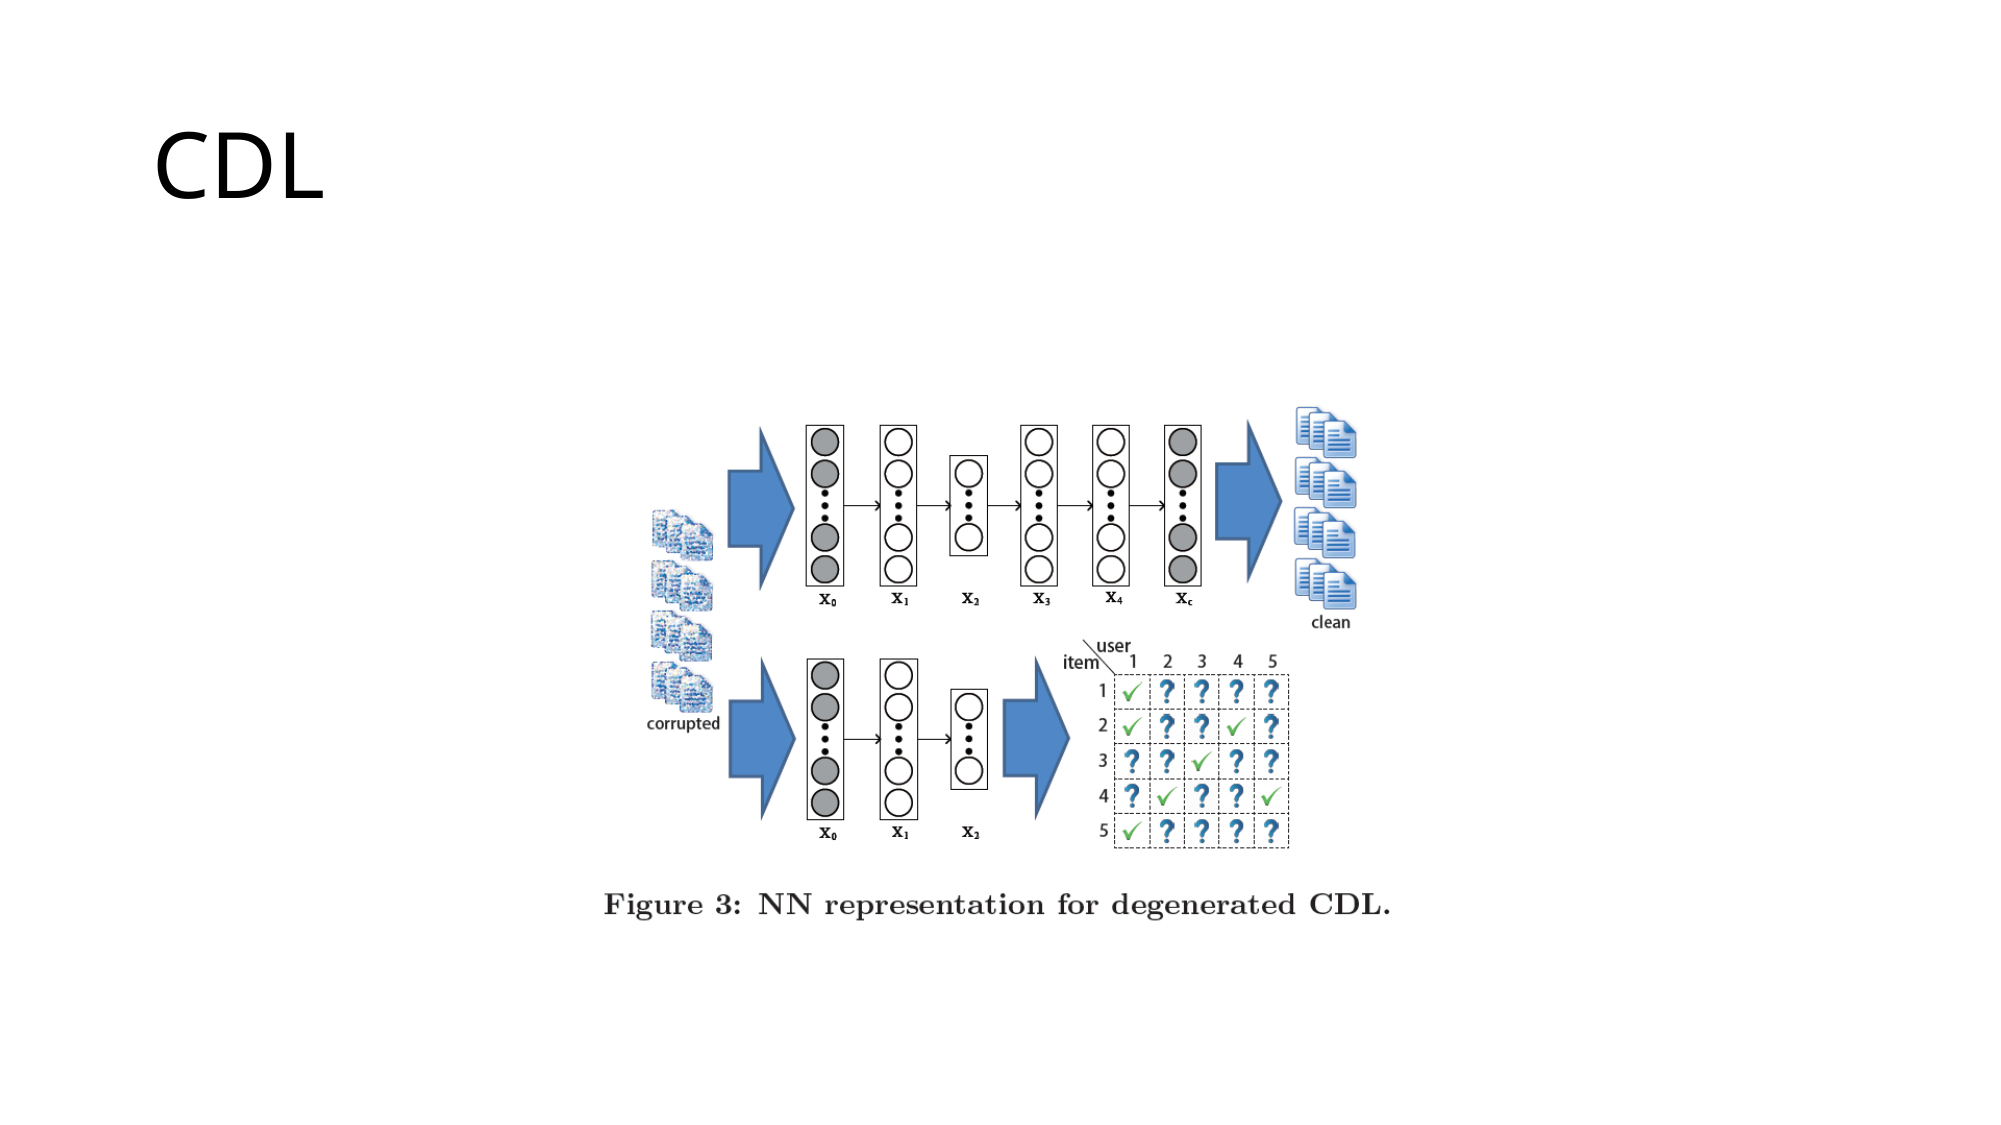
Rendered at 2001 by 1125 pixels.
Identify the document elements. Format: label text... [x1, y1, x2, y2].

title CDL [137, 59, 1863, 278]
picture [590, 357, 1410, 935]
